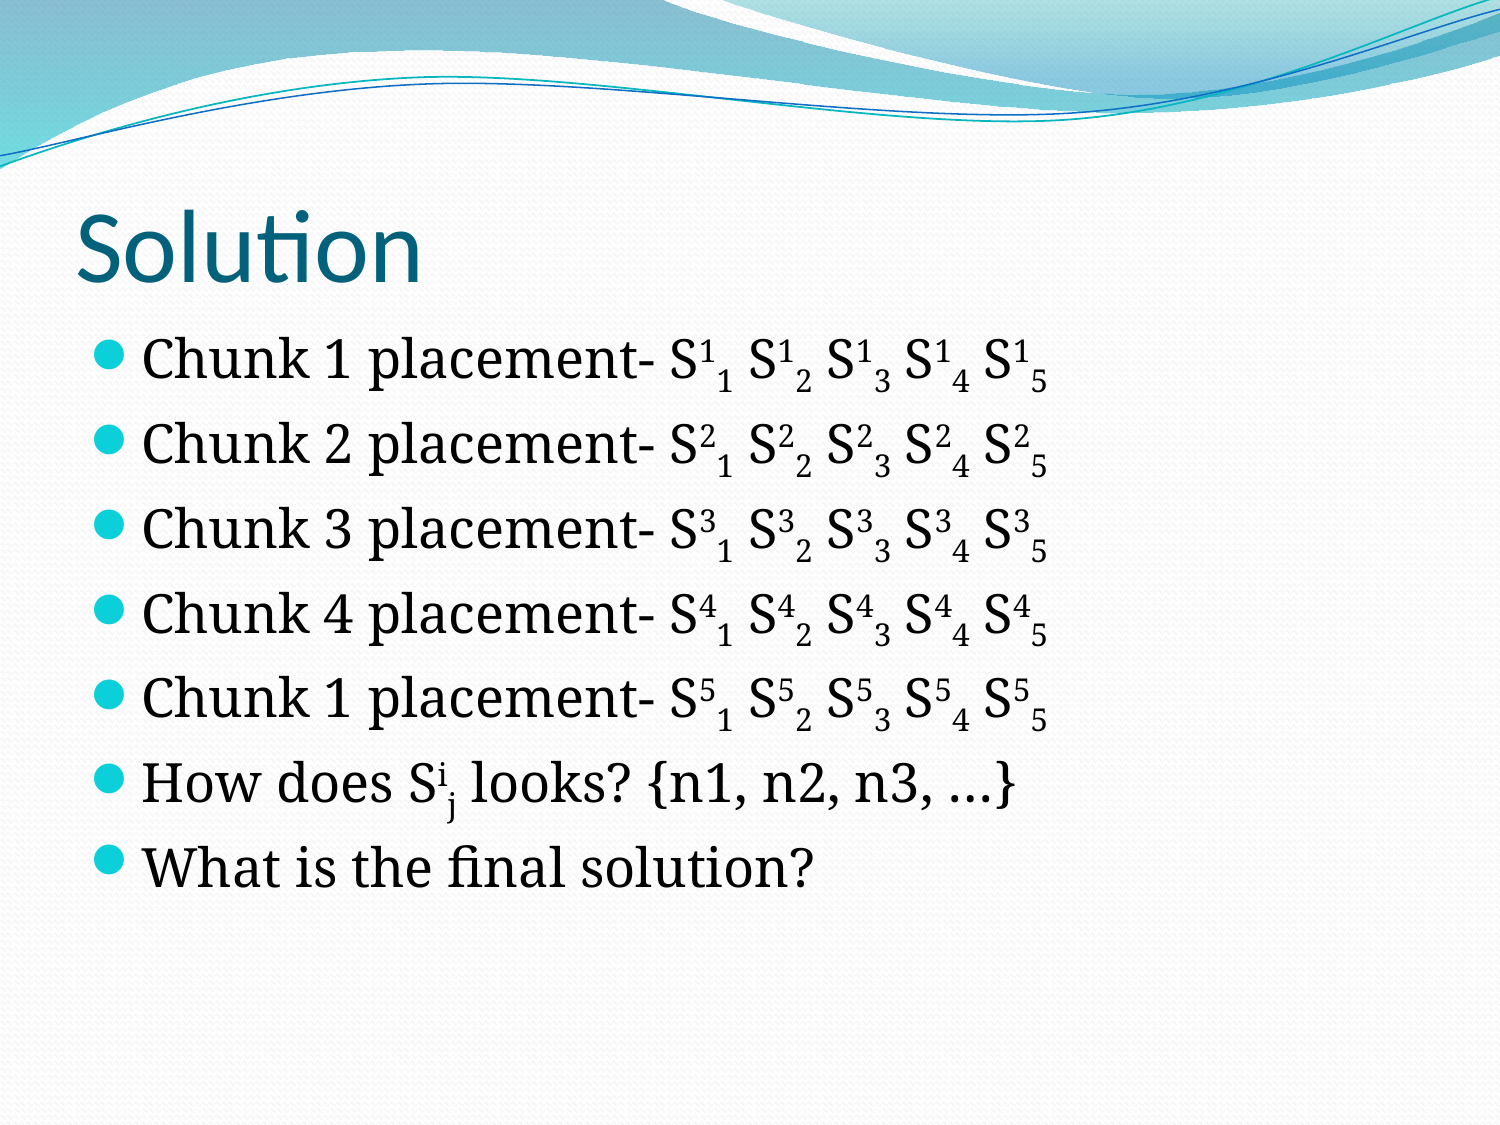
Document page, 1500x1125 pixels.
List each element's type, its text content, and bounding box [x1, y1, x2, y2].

list Chunk 1 placement- S11 S12 S13 S14 S15 Chunk 2 placement- S21 S22 S23 S24 S25 Chunk 3 placement- S31 S32 S33 S34 S35 Chunk 4 placement- S41 S42 S43 S44 S45 Chunk 1 placement- S51 S52 S53 S54 S55 How does Sij looks? {n1, n2, n3, …} What is the final solution? [75, 317, 1425, 1038]
title Solution [75, 115, 1425, 303]
